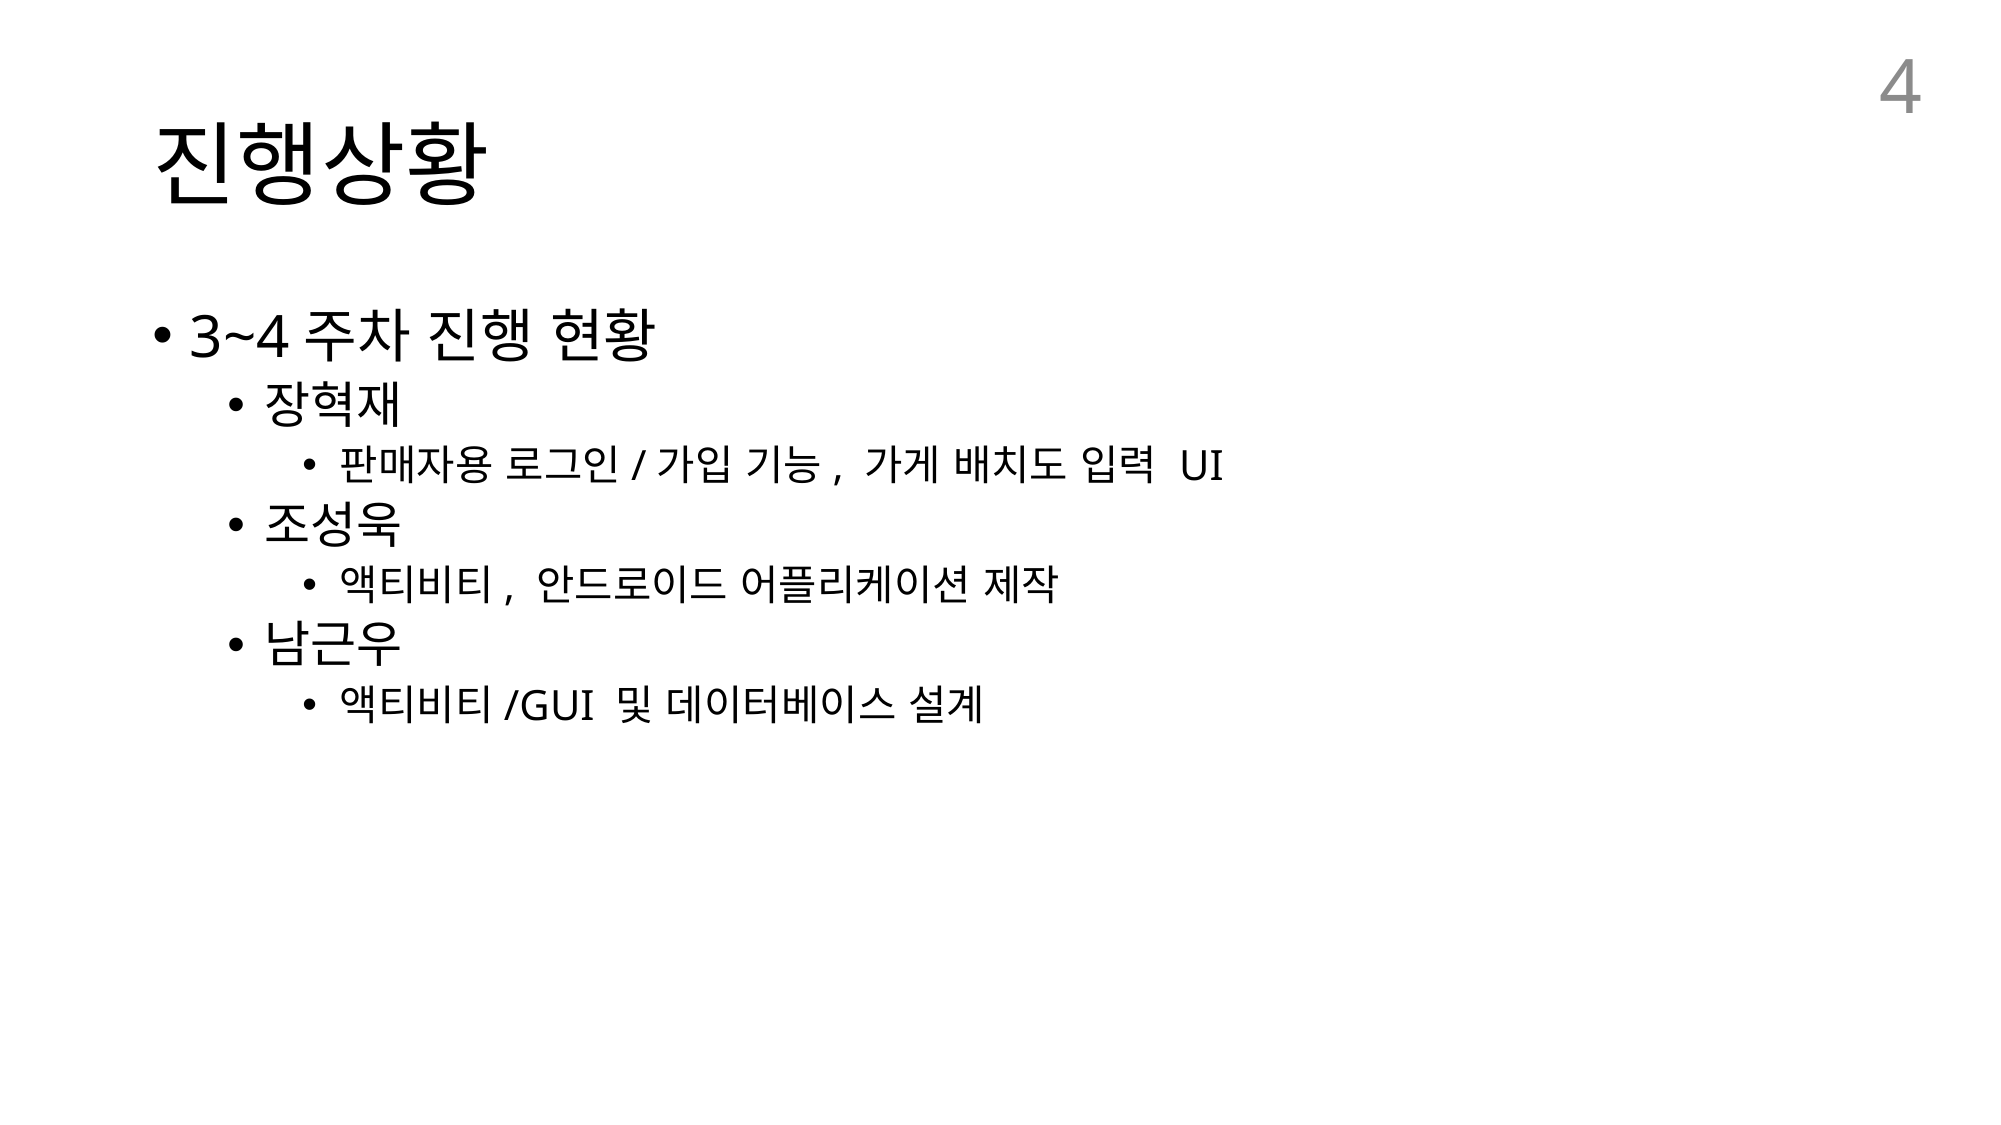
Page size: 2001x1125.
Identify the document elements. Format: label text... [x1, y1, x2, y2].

slide_number 4 [1487, 59, 1938, 120]
title 진행상황 [137, 59, 1863, 278]
list 3~4주차 진행 현황 장혁재 판매자용 로그인/가입 기능, 가게 배치도 입력 UI 조성욱 액티비티, 안드로이드 어플리케이션 제작 남근우 액티비티/GUI 및 데이터베이스 설계 [137, 299, 1863, 1014]
